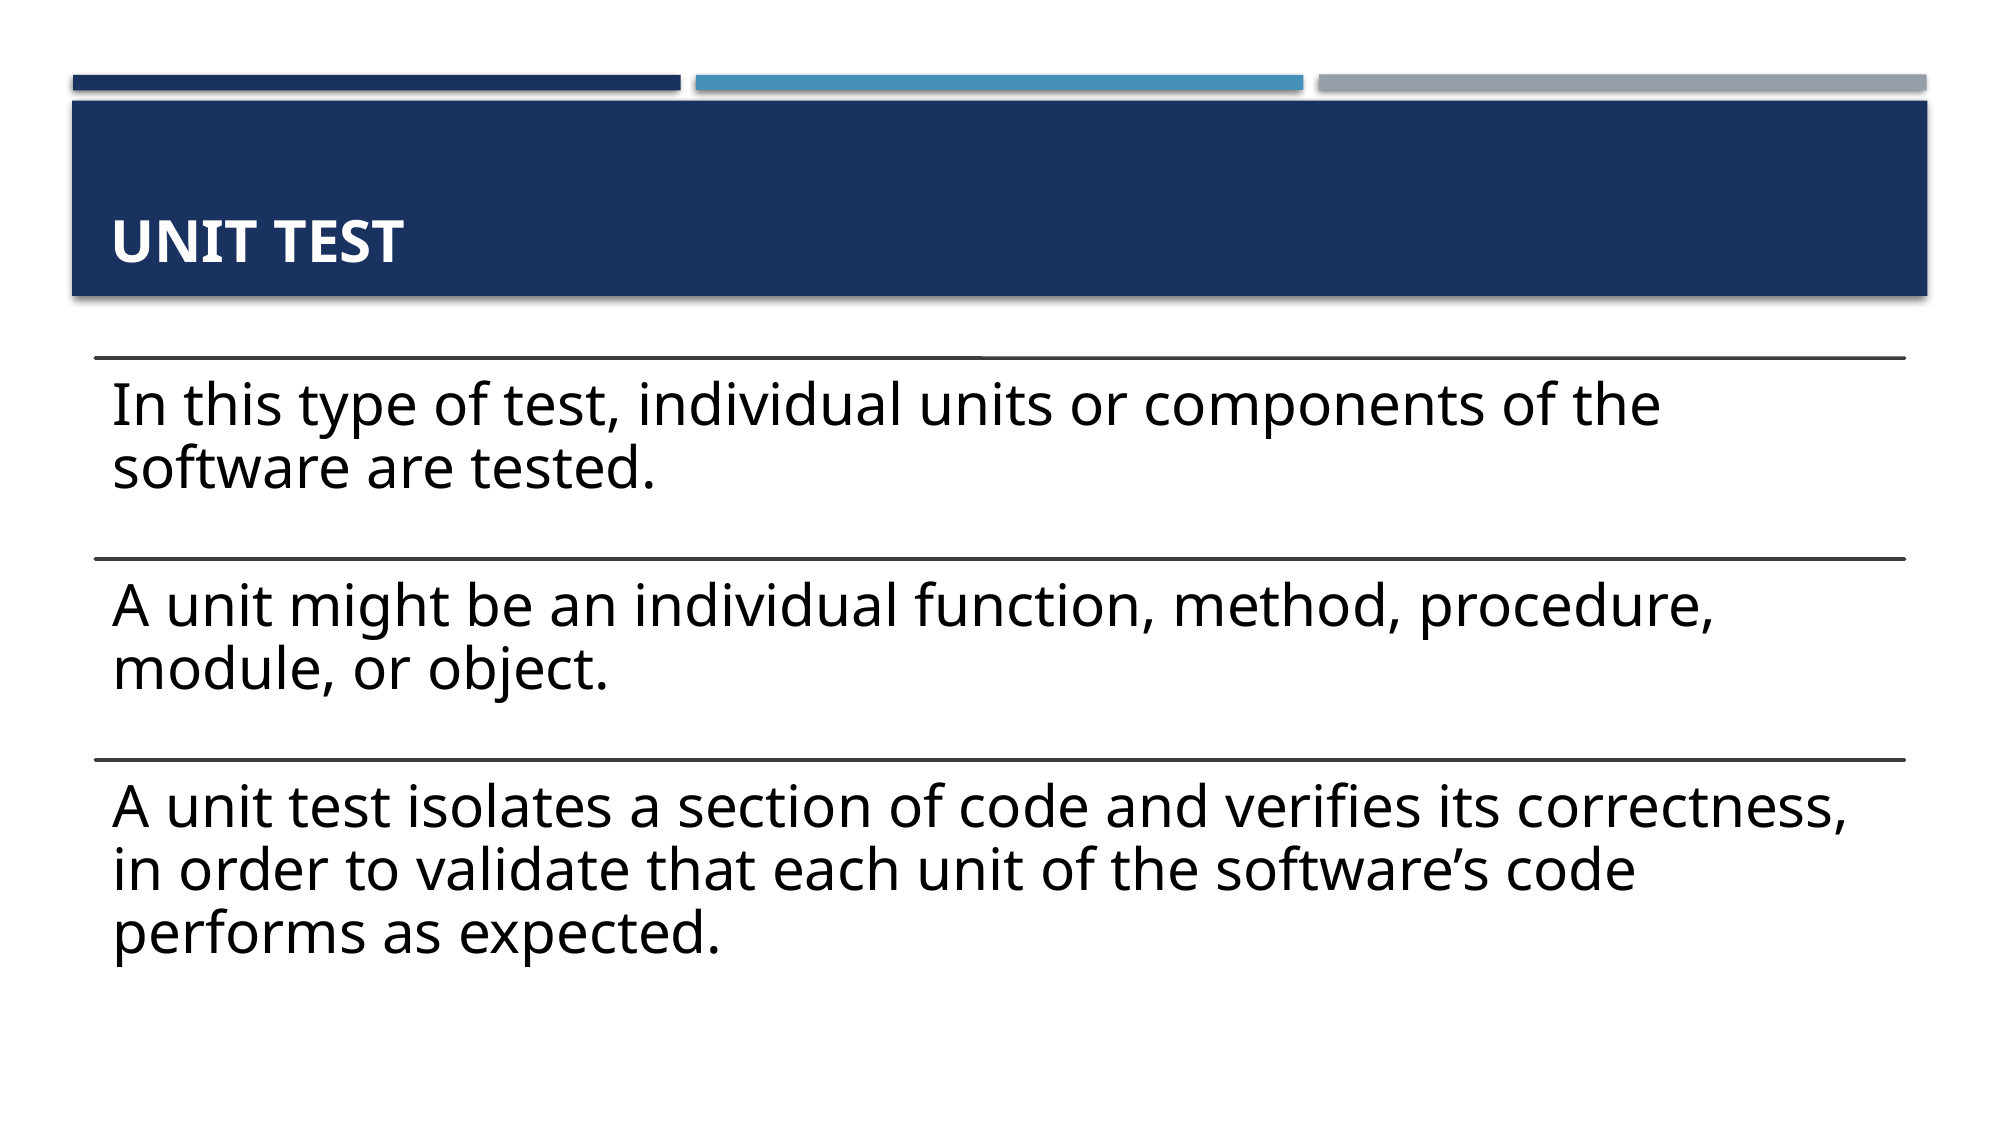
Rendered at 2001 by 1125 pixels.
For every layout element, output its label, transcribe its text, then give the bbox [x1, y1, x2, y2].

title Unit Test [95, 115, 1905, 282]
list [94, 357, 1906, 962]
